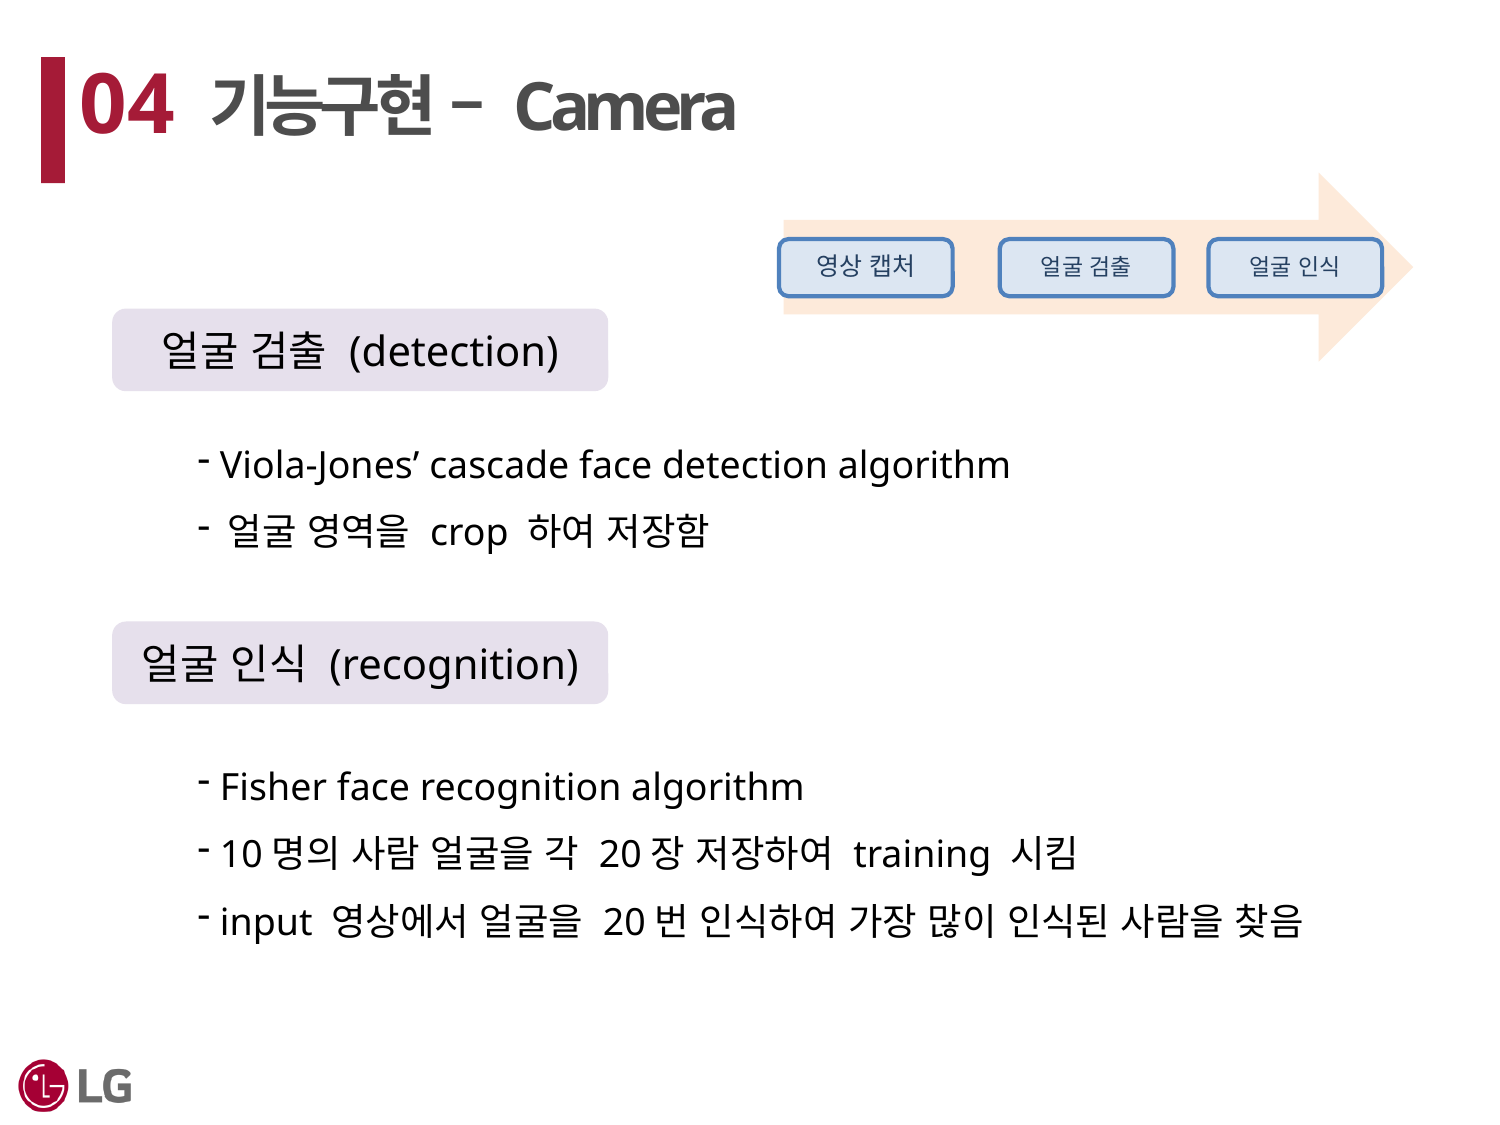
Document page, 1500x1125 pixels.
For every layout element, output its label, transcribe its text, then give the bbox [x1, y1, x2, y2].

text_box Viola-Jones’ cascade face detection algorithm 얼굴 영역을 crop 하여 저장함 [182, 410, 1176, 561]
text_box [39, 55, 67, 185]
text_box 04 [64, 42, 219, 158]
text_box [737, 172, 1459, 362]
text_box 얼굴 검출 (detection) [110, 306, 611, 394]
text_box Fisher face recognition algorithm 10명의 사람 얼굴을 각 20장 저장하여 training 시킴 input 영상에서 얼굴을 20번 인식하여 가장 많이 인식된 사람을 찾음 [182, 732, 1412, 950]
picture [18, 1059, 131, 1112]
text_box 기능구현 – Camera [194, 56, 892, 151]
text_box 얼굴 인식 (recognition) [110, 619, 611, 707]
